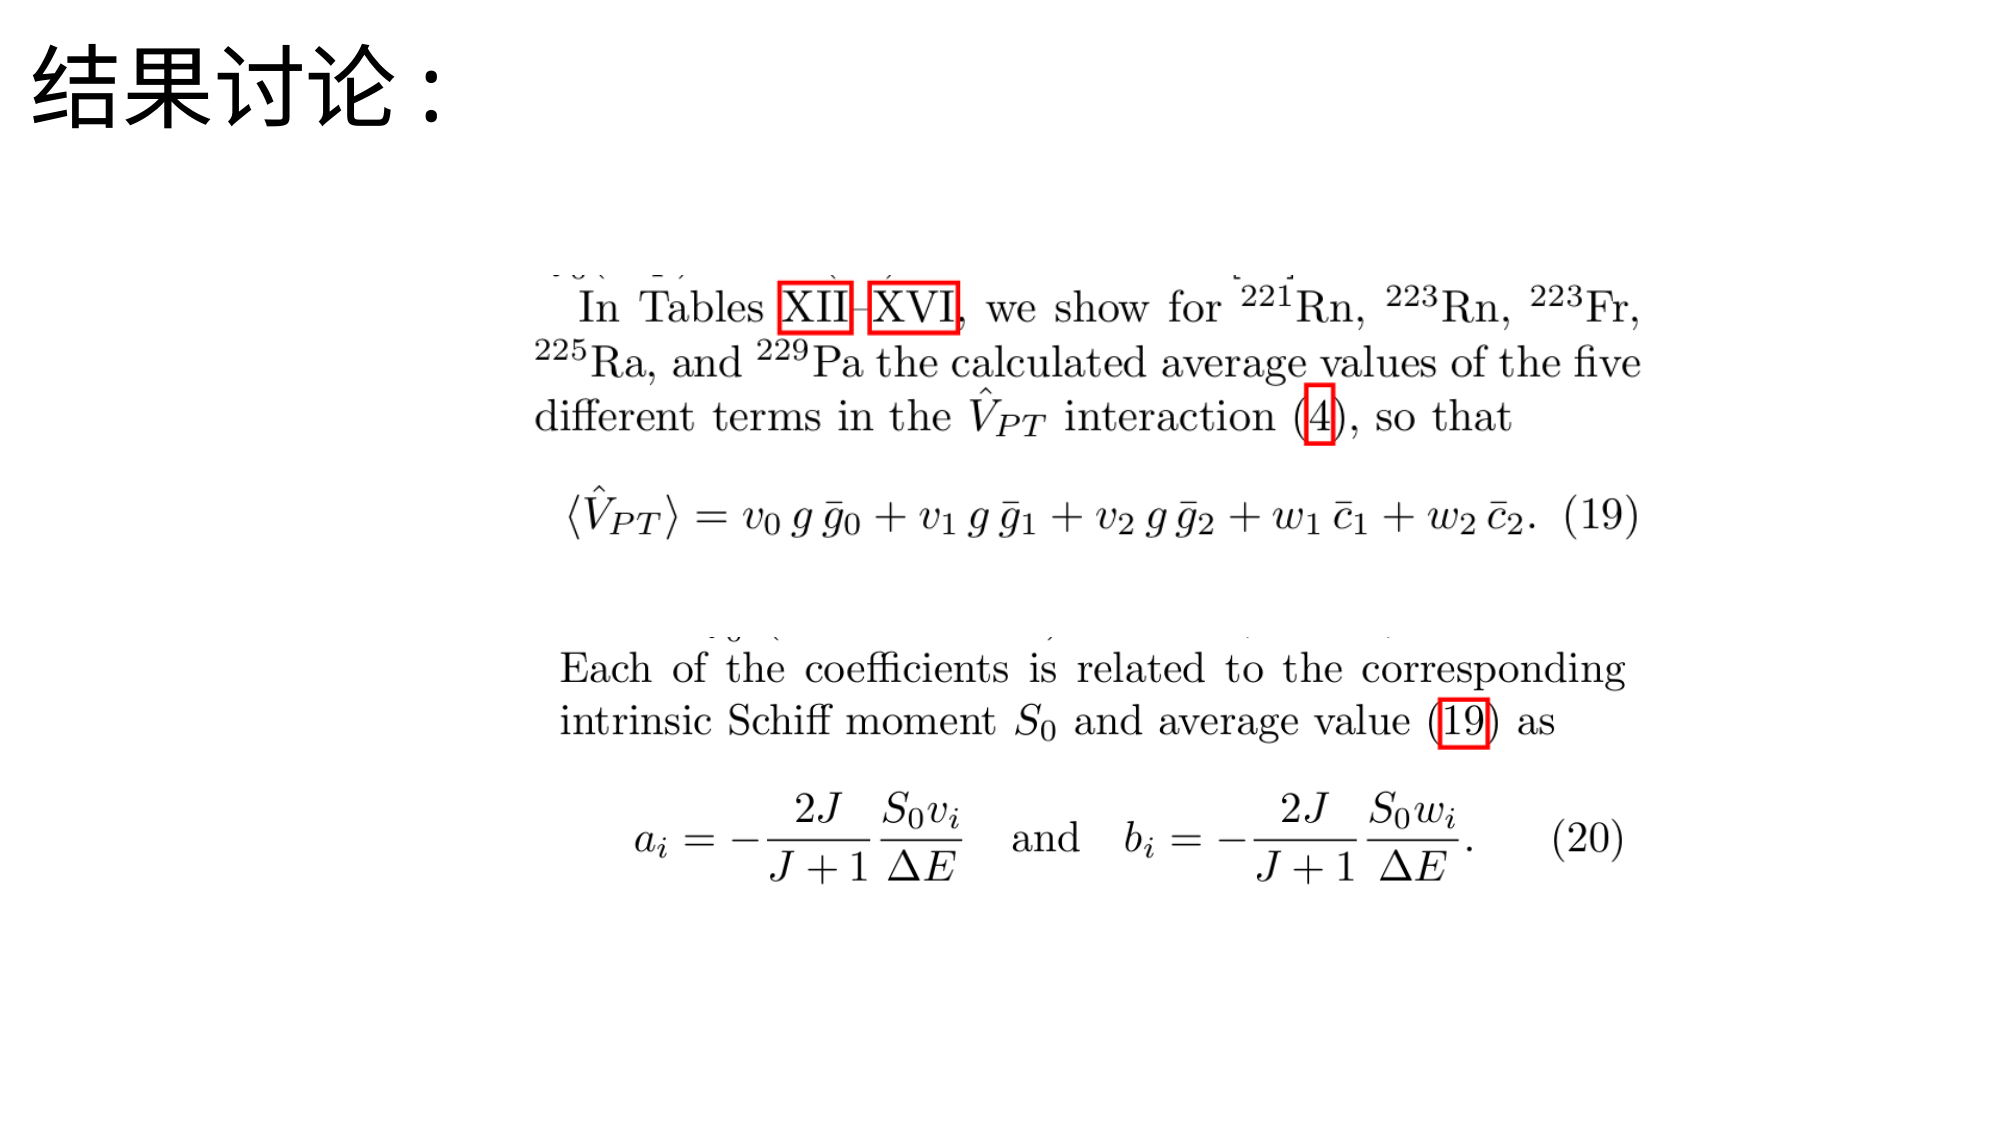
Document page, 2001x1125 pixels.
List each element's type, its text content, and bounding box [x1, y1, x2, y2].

title 结果讨论: [15, 0, 1741, 201]
picture [526, 275, 1669, 563]
picture [545, 637, 1650, 914]
